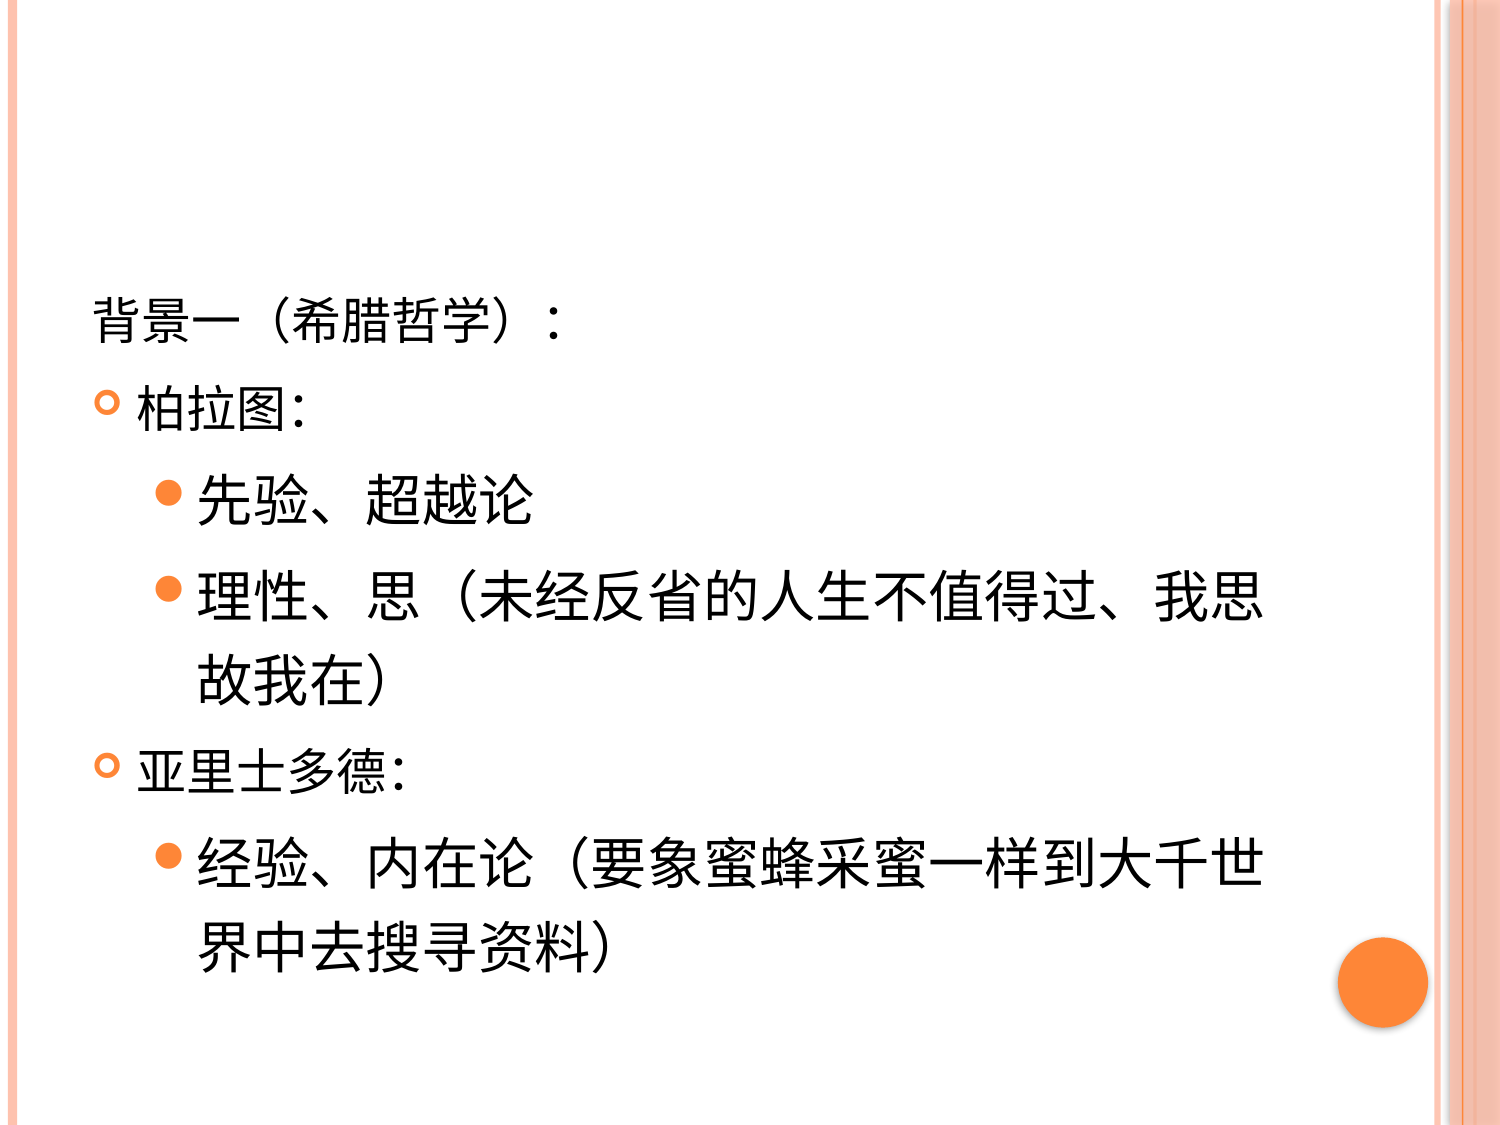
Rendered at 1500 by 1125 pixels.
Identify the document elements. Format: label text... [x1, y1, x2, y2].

list 背景一（希腊哲学）： 柏拉图： 先验、超越论 理性、思（未经反省的人生不值得过、我思故我在） 亚里士多德： 经验、内在论（要象蜜蜂采蜜一样到大千世界中去搜寻资料） [76, 266, 1302, 1067]
